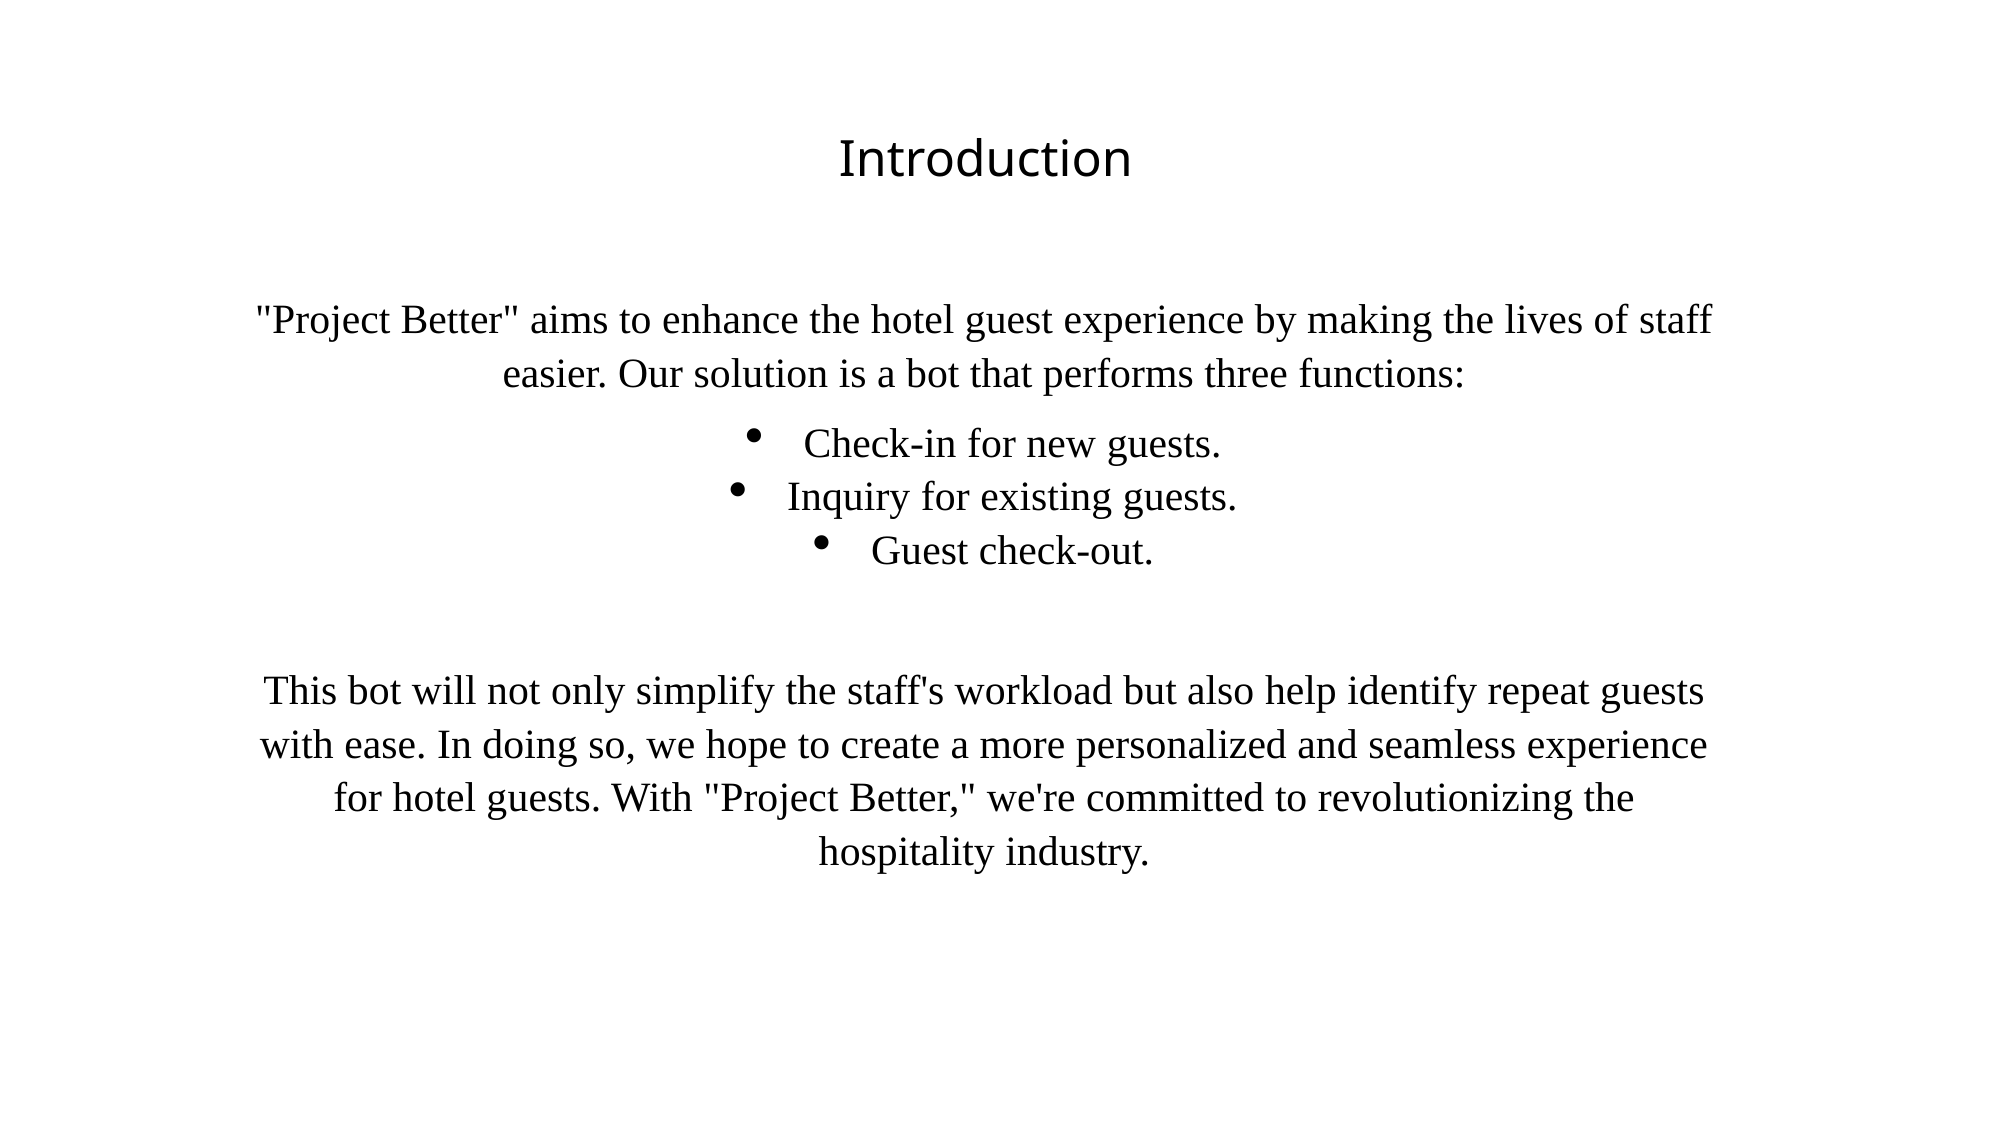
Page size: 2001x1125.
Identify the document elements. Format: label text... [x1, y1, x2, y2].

subtitle "Project Better" aims to enhance the hotel guest experience by making the lives of staff easier. Our solution is a bot that performs three functions: Check-in for new guests. Inquiry for existing guests. Guest check-out. This bot will not only simplify the staff's workload but also help identify repeat guests with ease. In doing so, we hope to create a more personalized and seamless experience for hotel guests. With "Project Better," we're committed to revolutionizing the hospitality industry. [234, 281, 1735, 553]
title Introduction [235, 84, 1736, 195]
